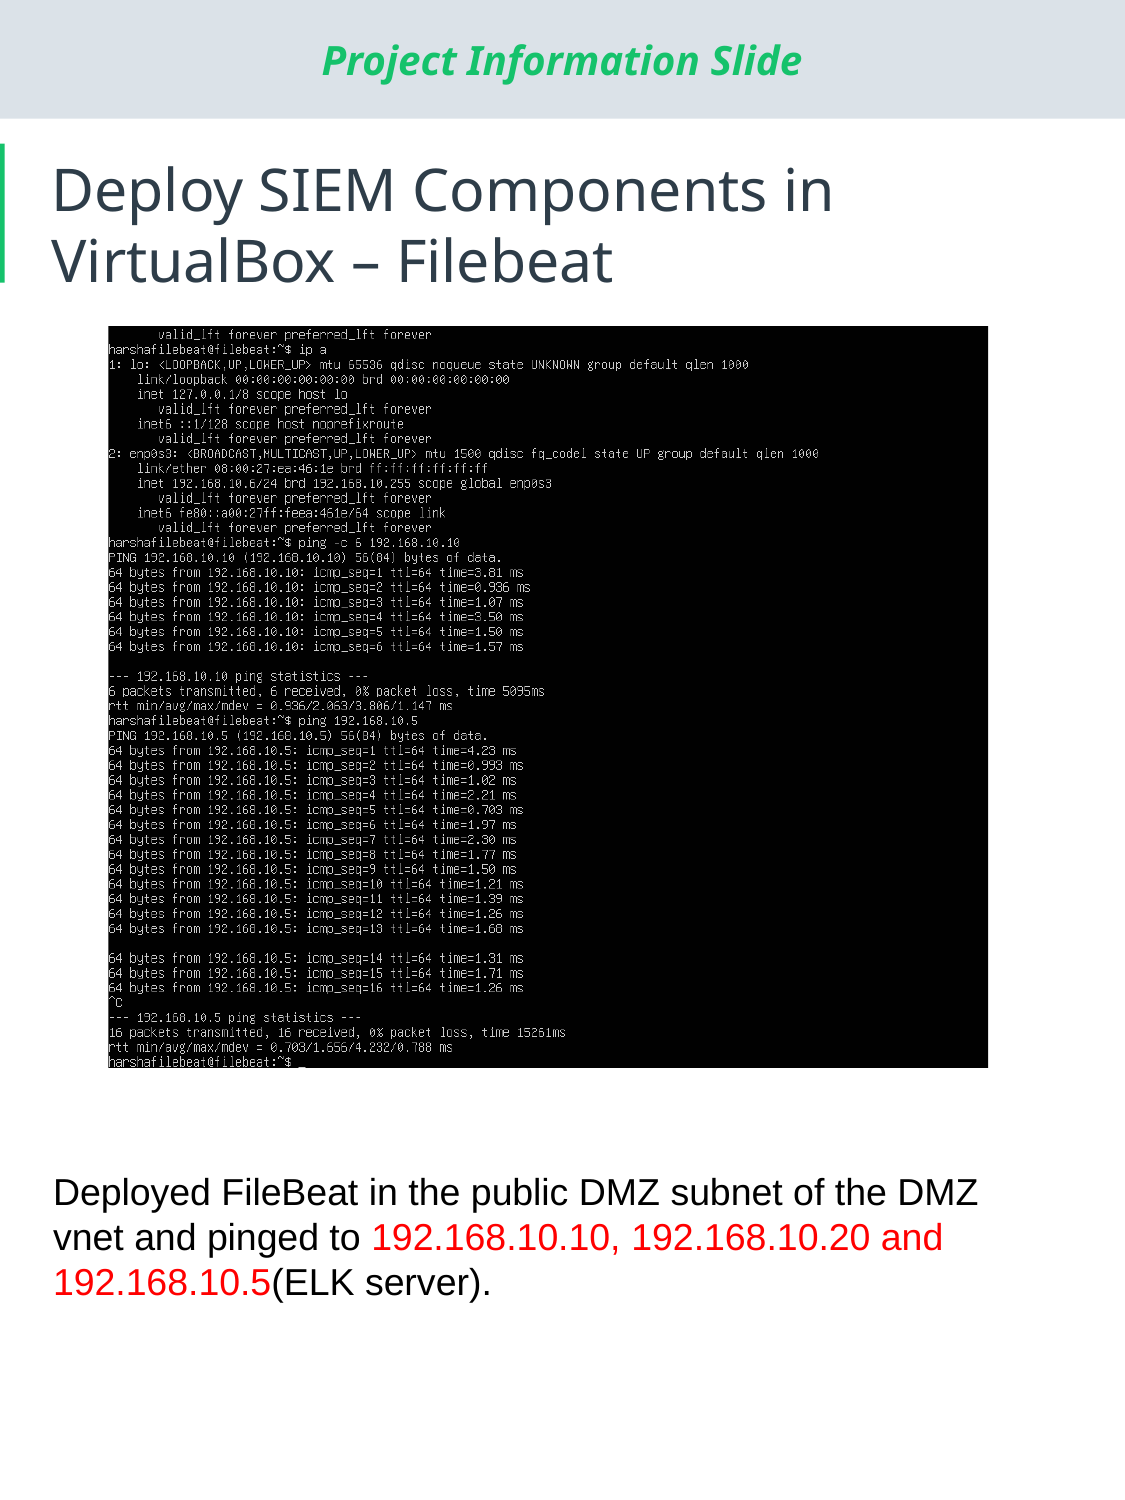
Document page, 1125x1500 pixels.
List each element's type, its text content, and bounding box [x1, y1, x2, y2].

picture [108, 326, 989, 1068]
text_box Deployed FileBeat in the public DMZ subnet of the DMZ vnet and pinged to 192.168.10.10, 192.168.10.20 and 192.168.10.5(ELK server). [38, 1160, 1059, 1356]
text_box Deploy SIEM Components in VirtualBox – Filebeat [38, 142, 1087, 305]
